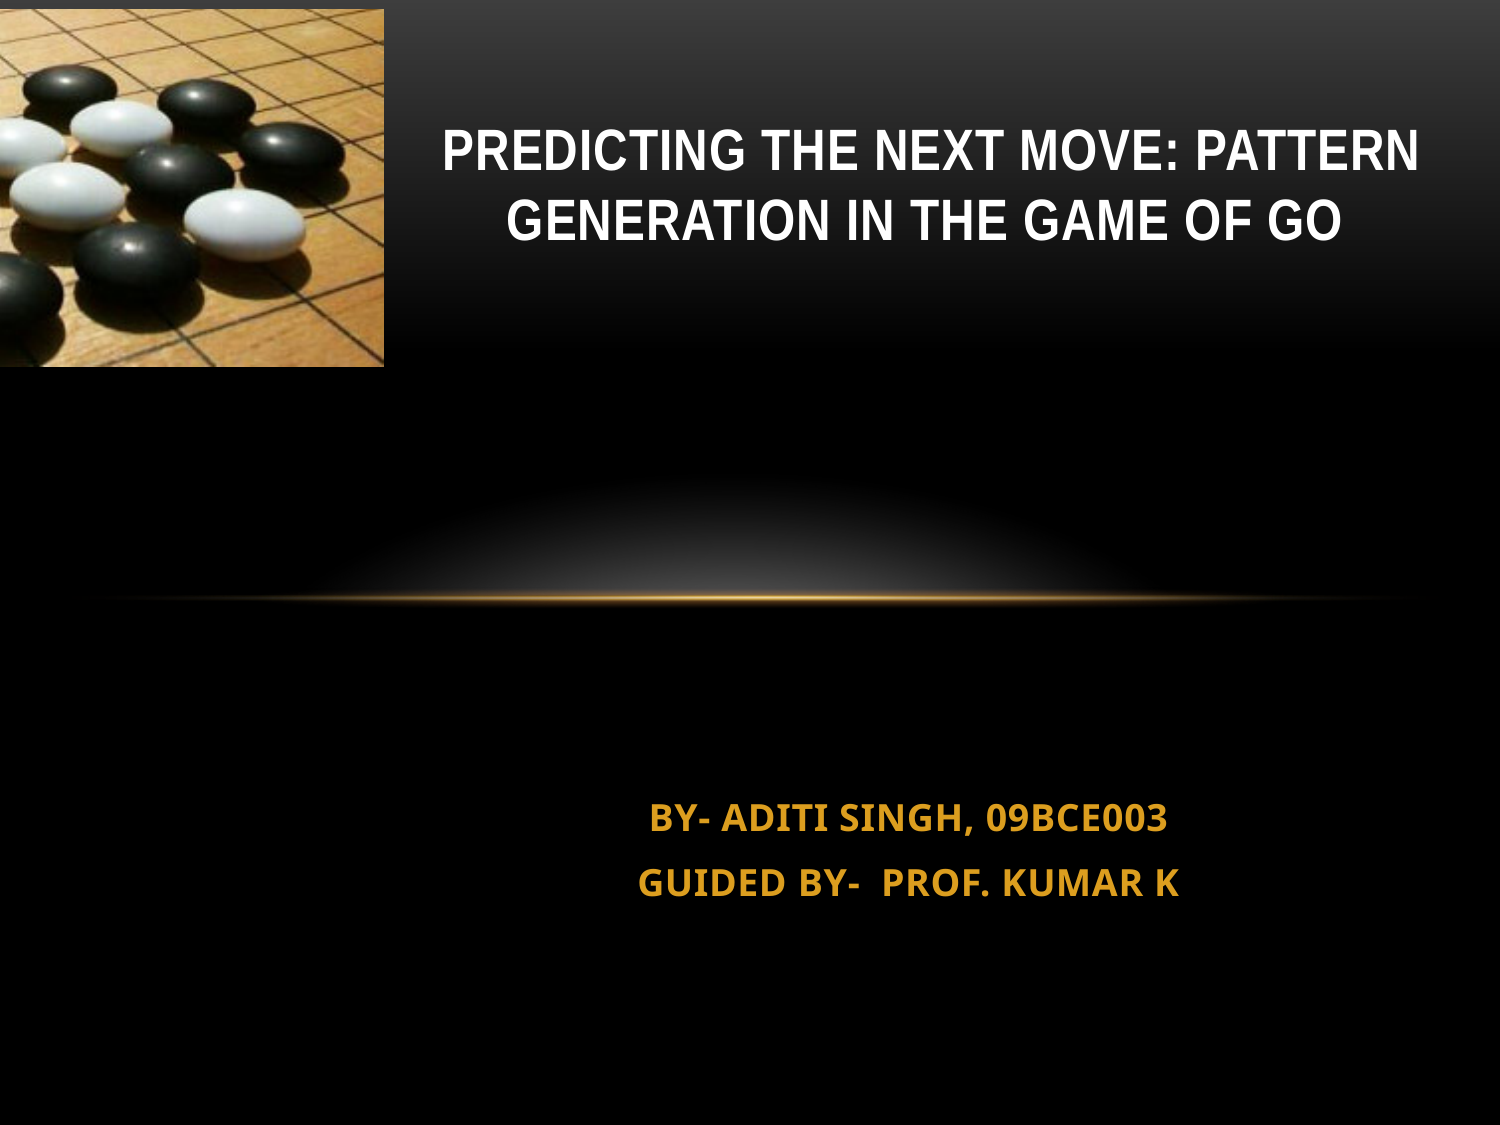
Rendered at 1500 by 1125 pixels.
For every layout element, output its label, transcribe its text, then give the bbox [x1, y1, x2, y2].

title Predicting the Next Move: PATTERN GENERATION IN THE GAME OF GO [389, 18, 1500, 260]
subtitle BY- ADITI SINGH, 09BCE003 GUIDED BY- PROF. KUMAR K [383, 786, 1434, 1075]
picture [0, 0, 1500, 750]
